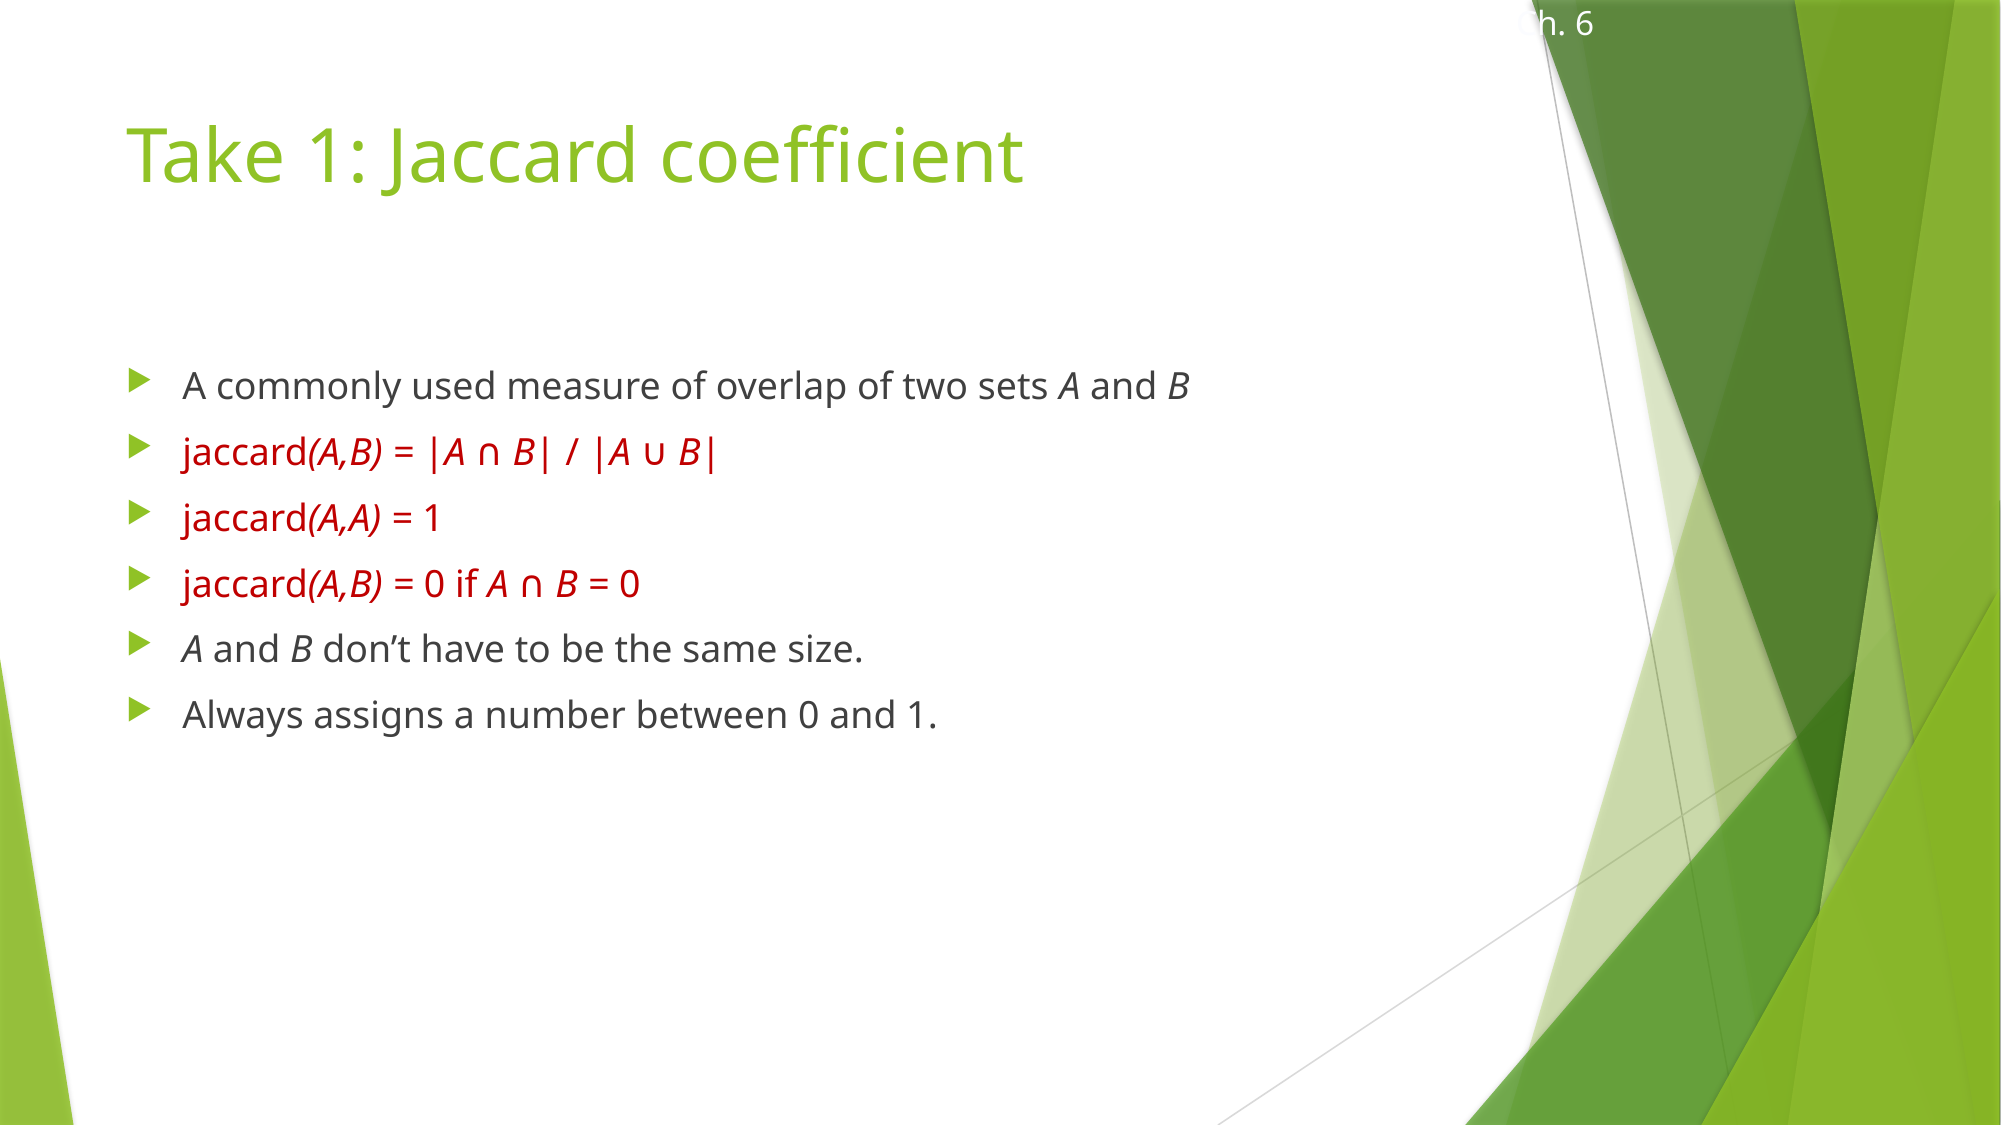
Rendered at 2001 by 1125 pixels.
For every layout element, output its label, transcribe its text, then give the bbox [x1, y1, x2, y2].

title Take 1: Jaccard coefficient [111, 99, 1522, 317]
text_box Ch. 6 [1501, 0, 1610, 50]
list A commonly used measure of overlap of two sets A and B jaccard(A,B) = |A ∩ B| / |A ∪ B| jaccard(A,A) = 1 jaccard(A,B) = 0 if A ∩ B = 0 A and B don’t have to be the same size. Always assigns a number between 0 and 1. [111, 354, 1522, 992]
